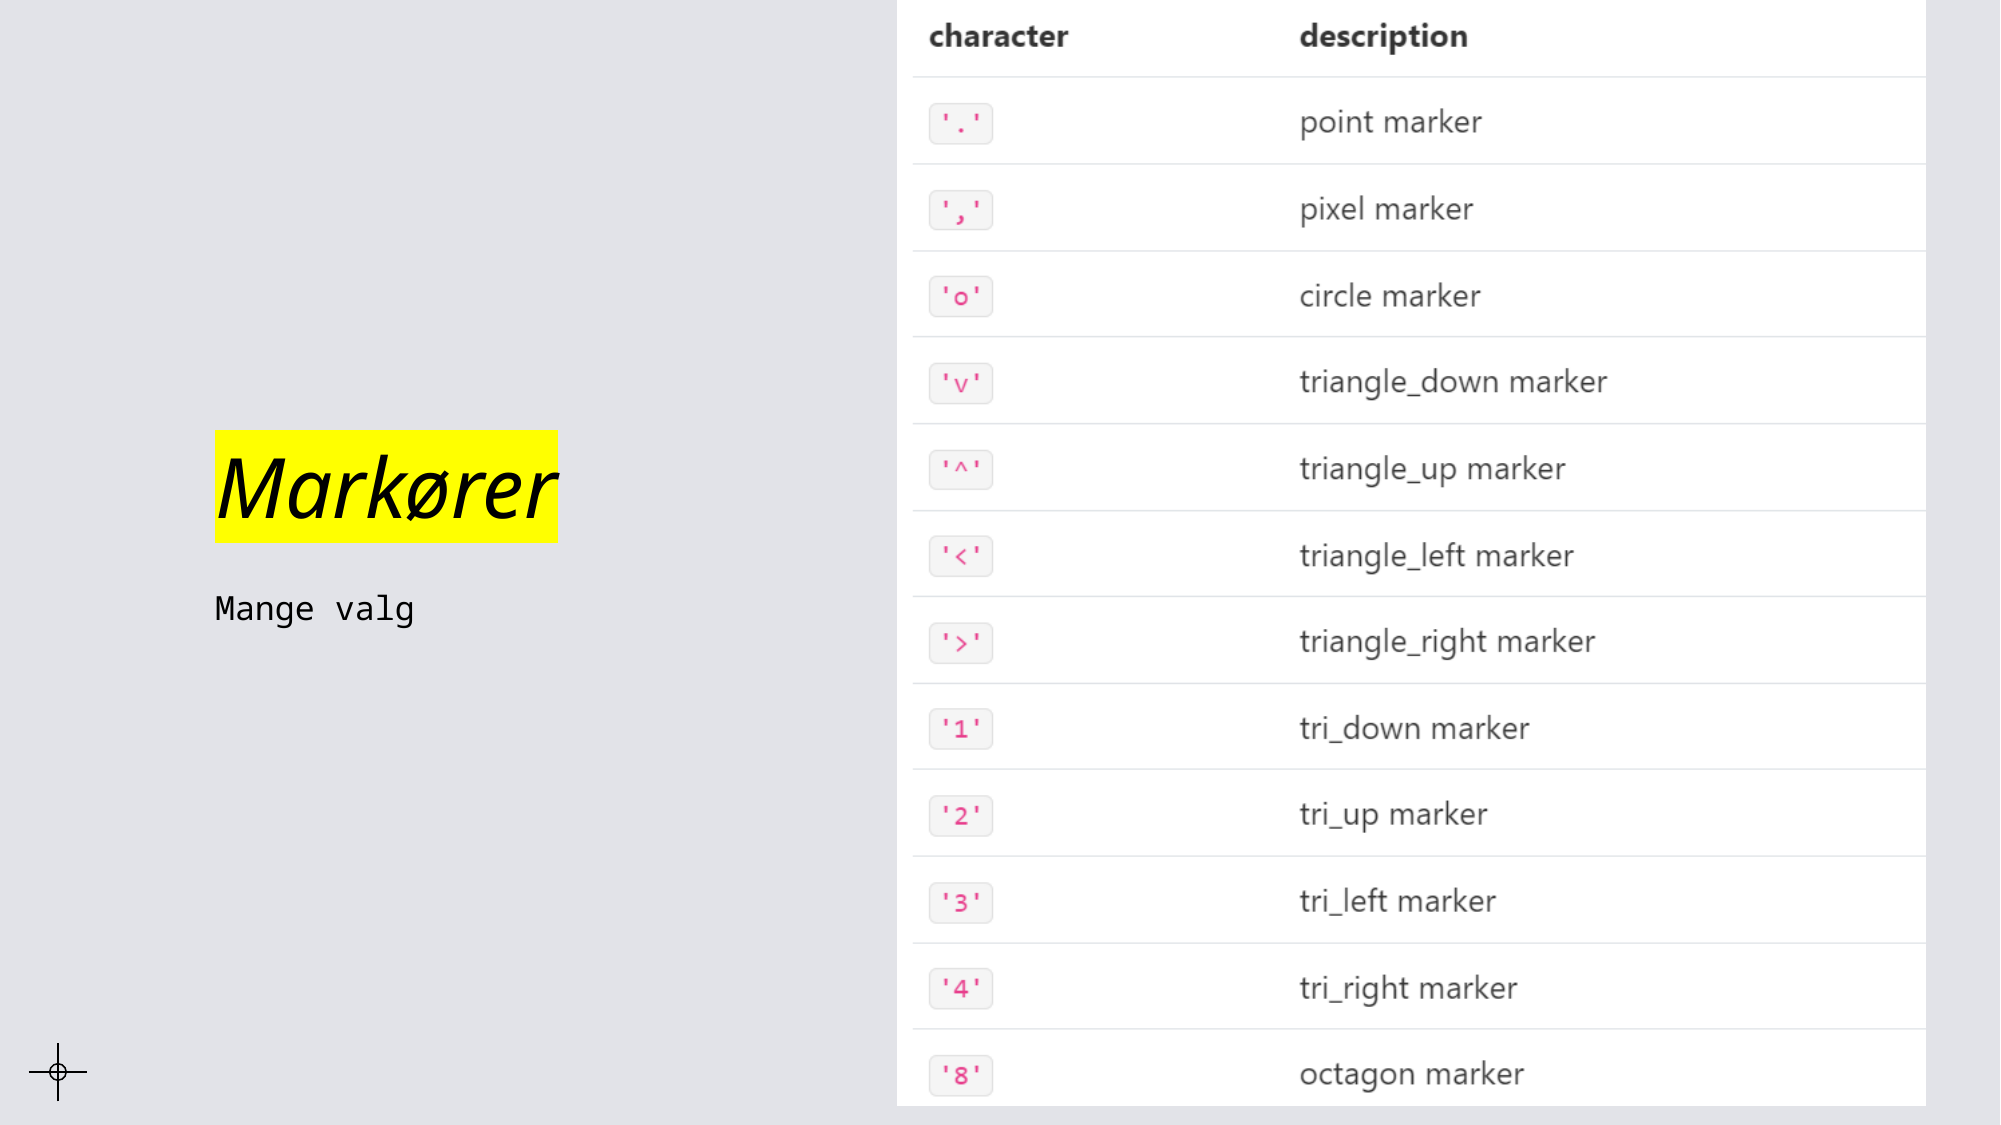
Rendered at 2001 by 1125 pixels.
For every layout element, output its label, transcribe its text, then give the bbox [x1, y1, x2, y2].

picture [897, 0, 1926, 1106]
list Mange valg [200, 571, 819, 963]
title Markører [200, 75, 820, 543]
